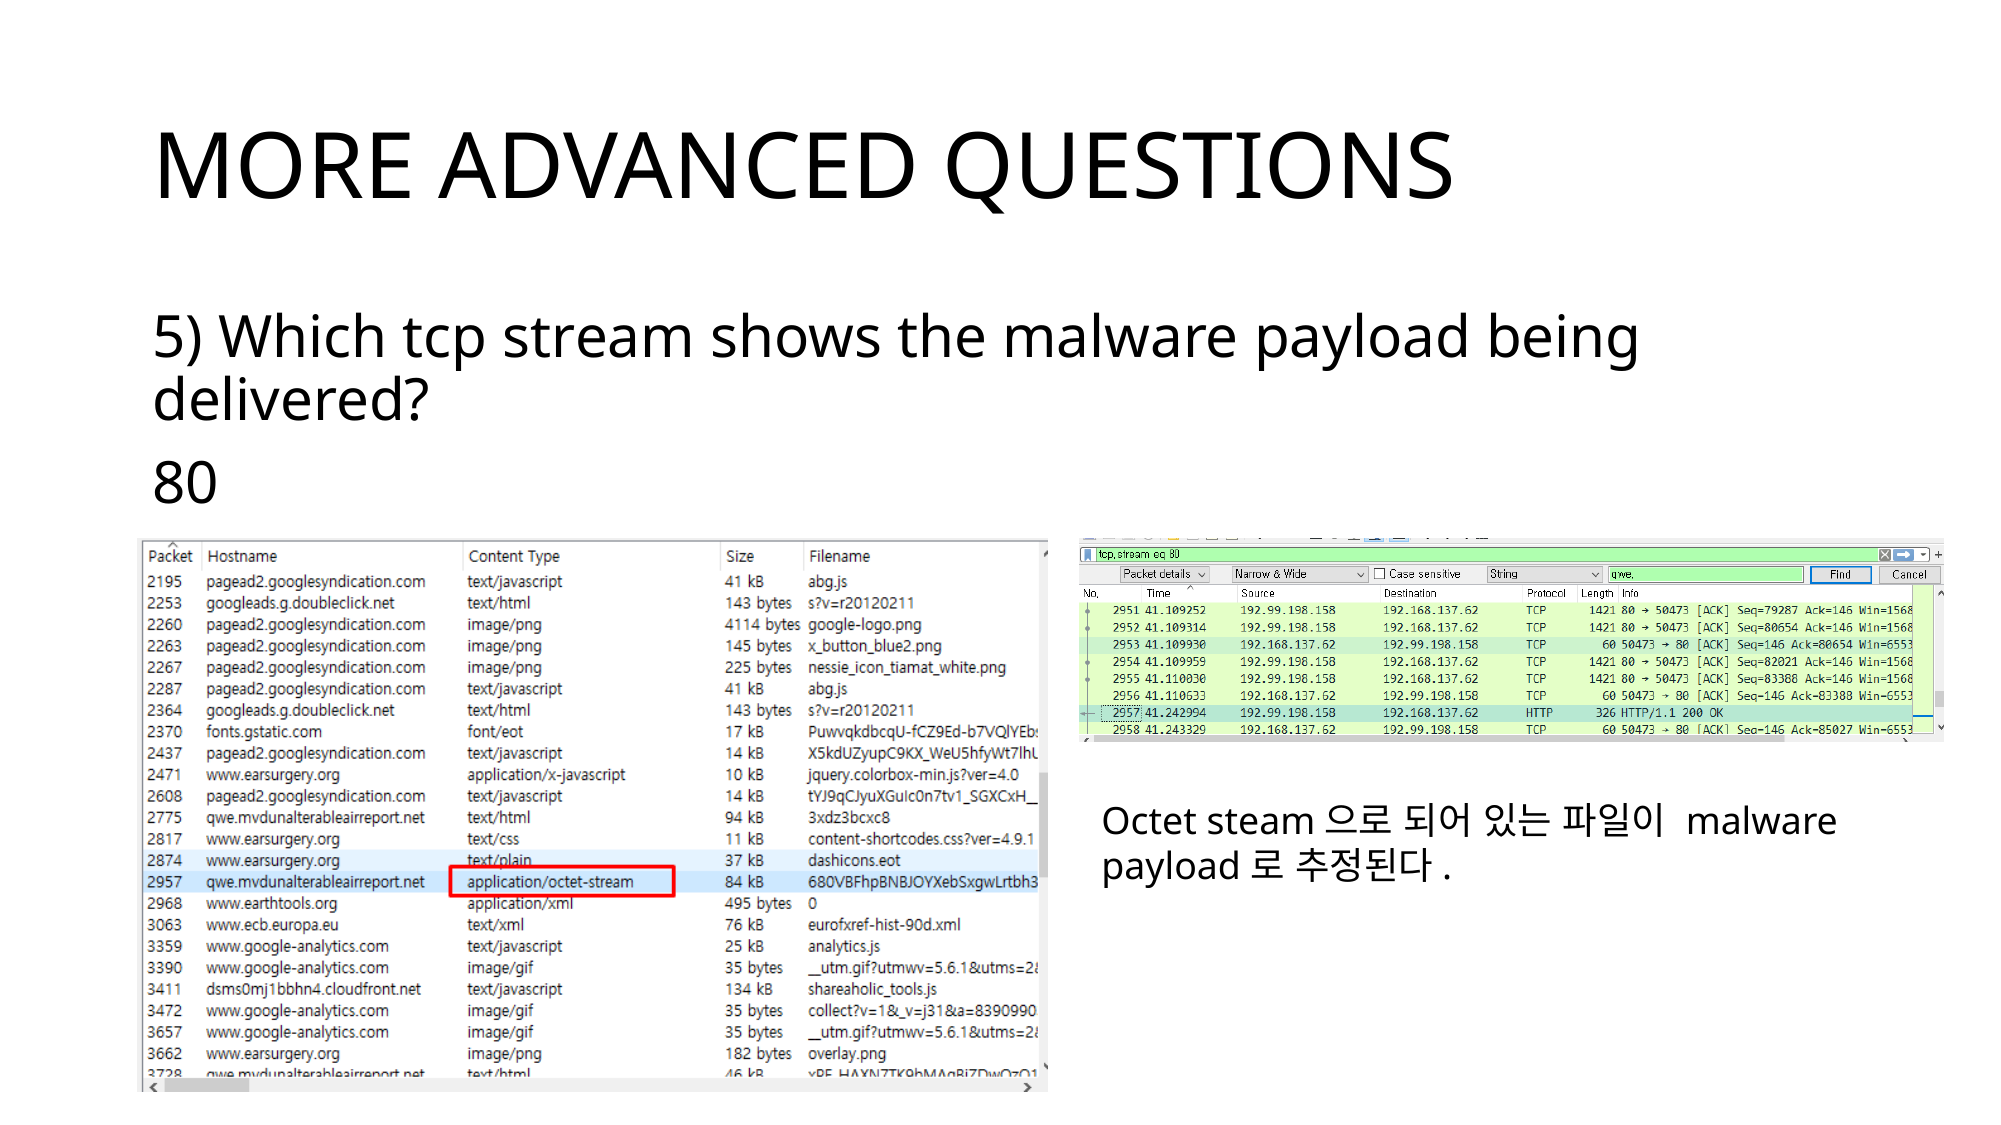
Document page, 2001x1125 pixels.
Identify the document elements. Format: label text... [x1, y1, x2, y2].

text_box Octet steam으로 되어 있는 파일이 malware payload로 추정된다. [1086, 789, 1921, 895]
title MORE ADVANCED QUESTIONS [137, 59, 1863, 278]
picture [1079, 538, 1944, 742]
picture [137, 538, 1048, 1092]
list 5) Which tcp stream shows the malware payload being delivered? 80 [137, 299, 1863, 1014]
